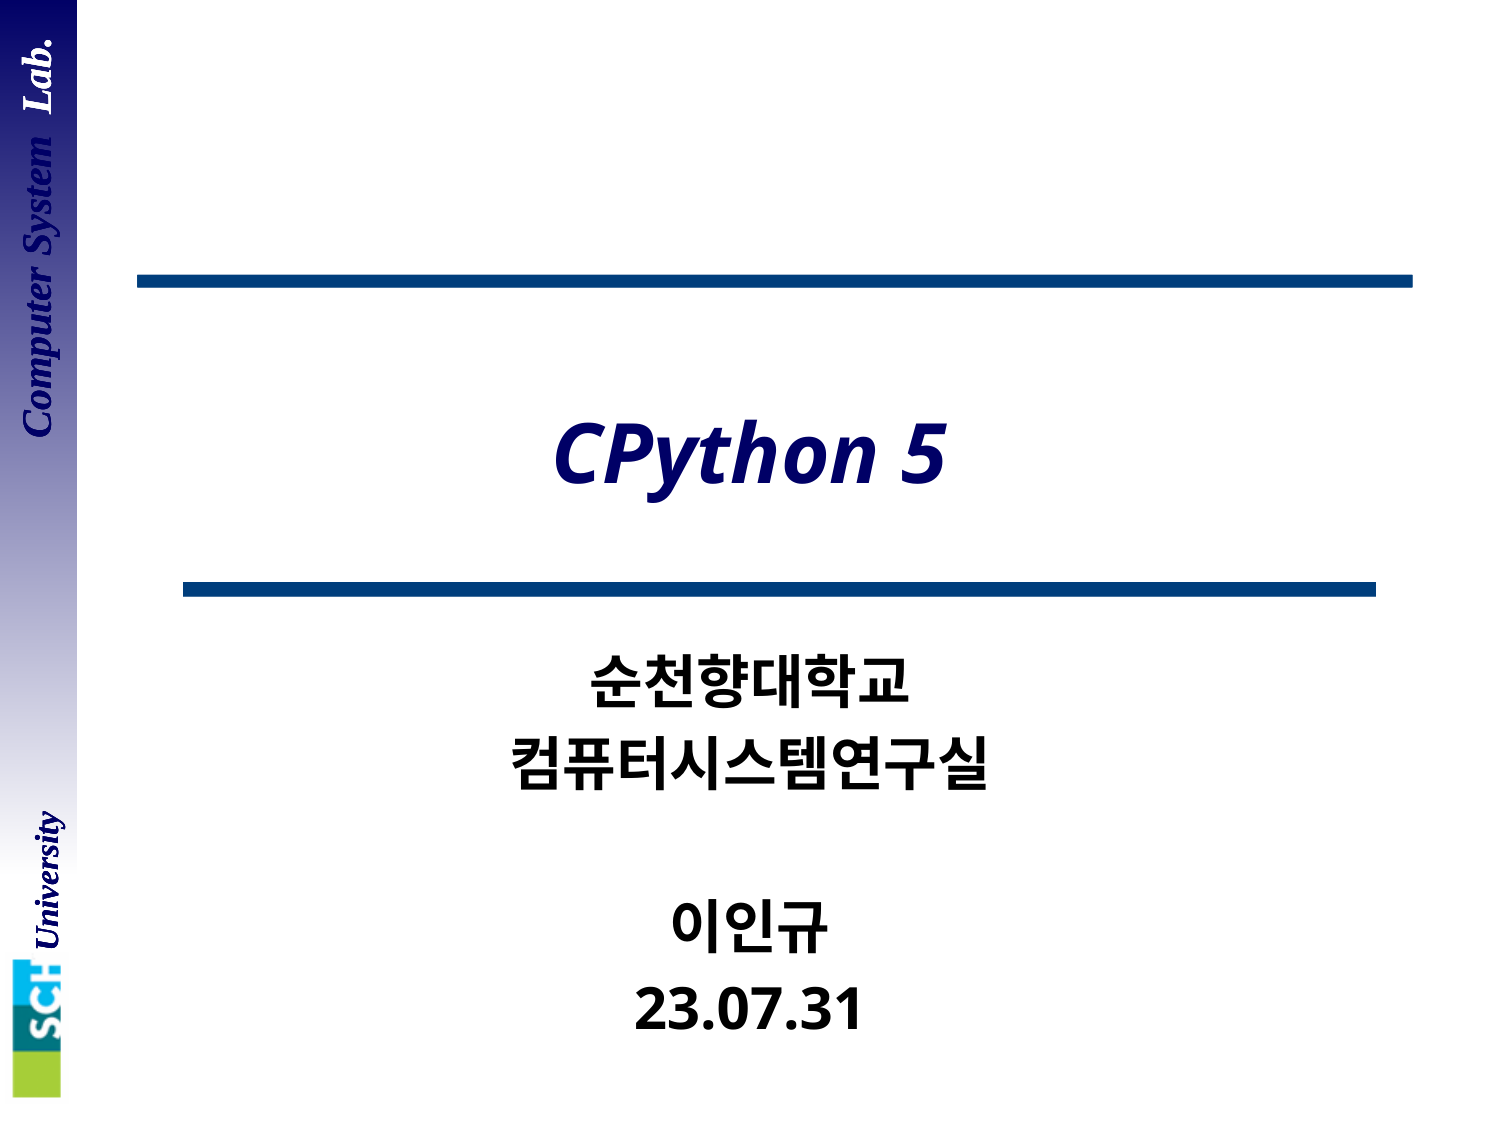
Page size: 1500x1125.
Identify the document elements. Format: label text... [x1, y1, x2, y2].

picture [5, 952, 69, 1104]
title CPython 5 [112, 287, 1388, 613]
subtitle 순천향대학교 컴퓨터시스템연구실 이인규 23.07.31 [224, 637, 1276, 926]
